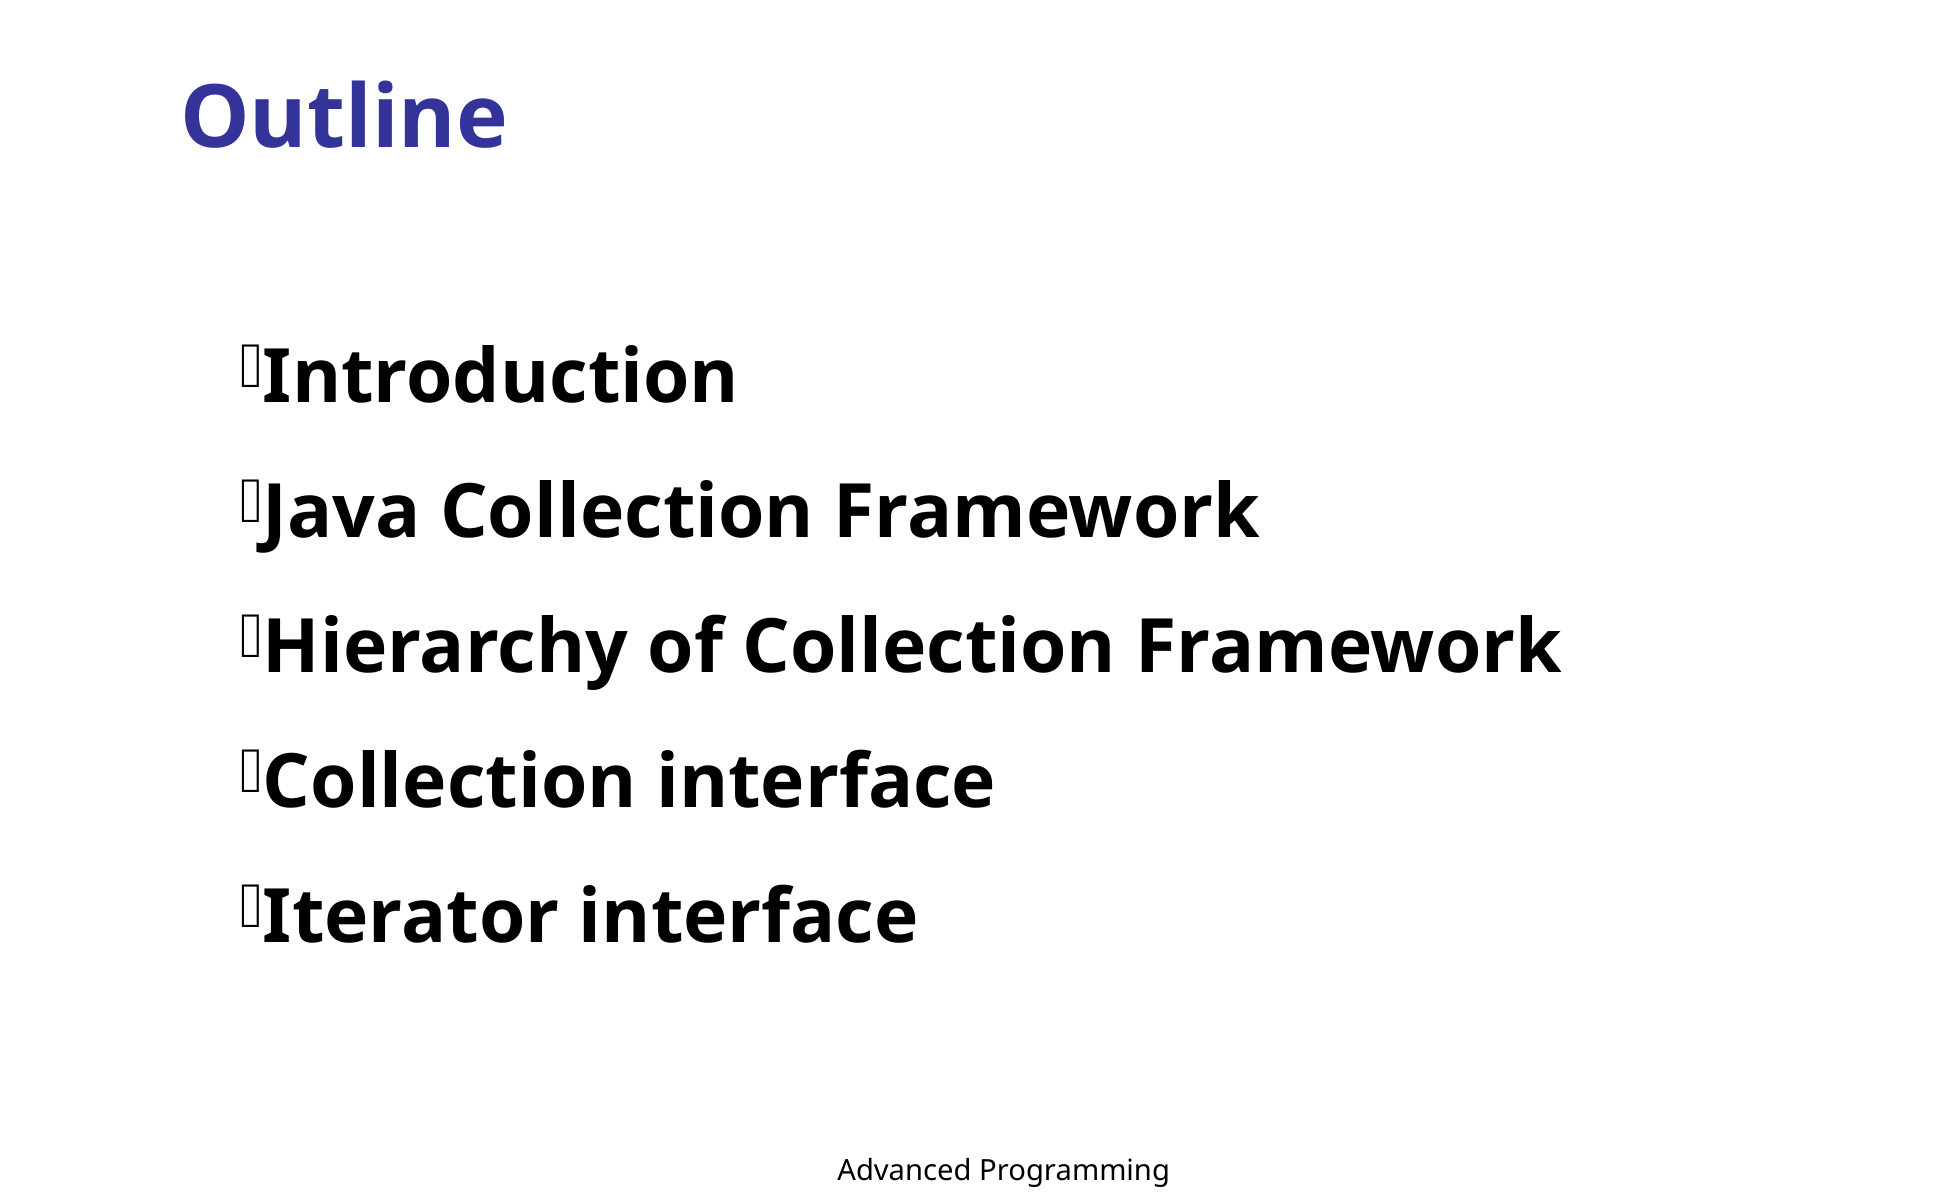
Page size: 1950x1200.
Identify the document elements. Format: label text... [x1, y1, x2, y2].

text_box Introduction Java Collection Framework Hierarchy of Collection Framework Collection interface Iterator interface [225, 274, 1775, 965]
footer Advanced Programming [698, 1133, 1317, 1200]
title Outline [162, 39, 1809, 174]
